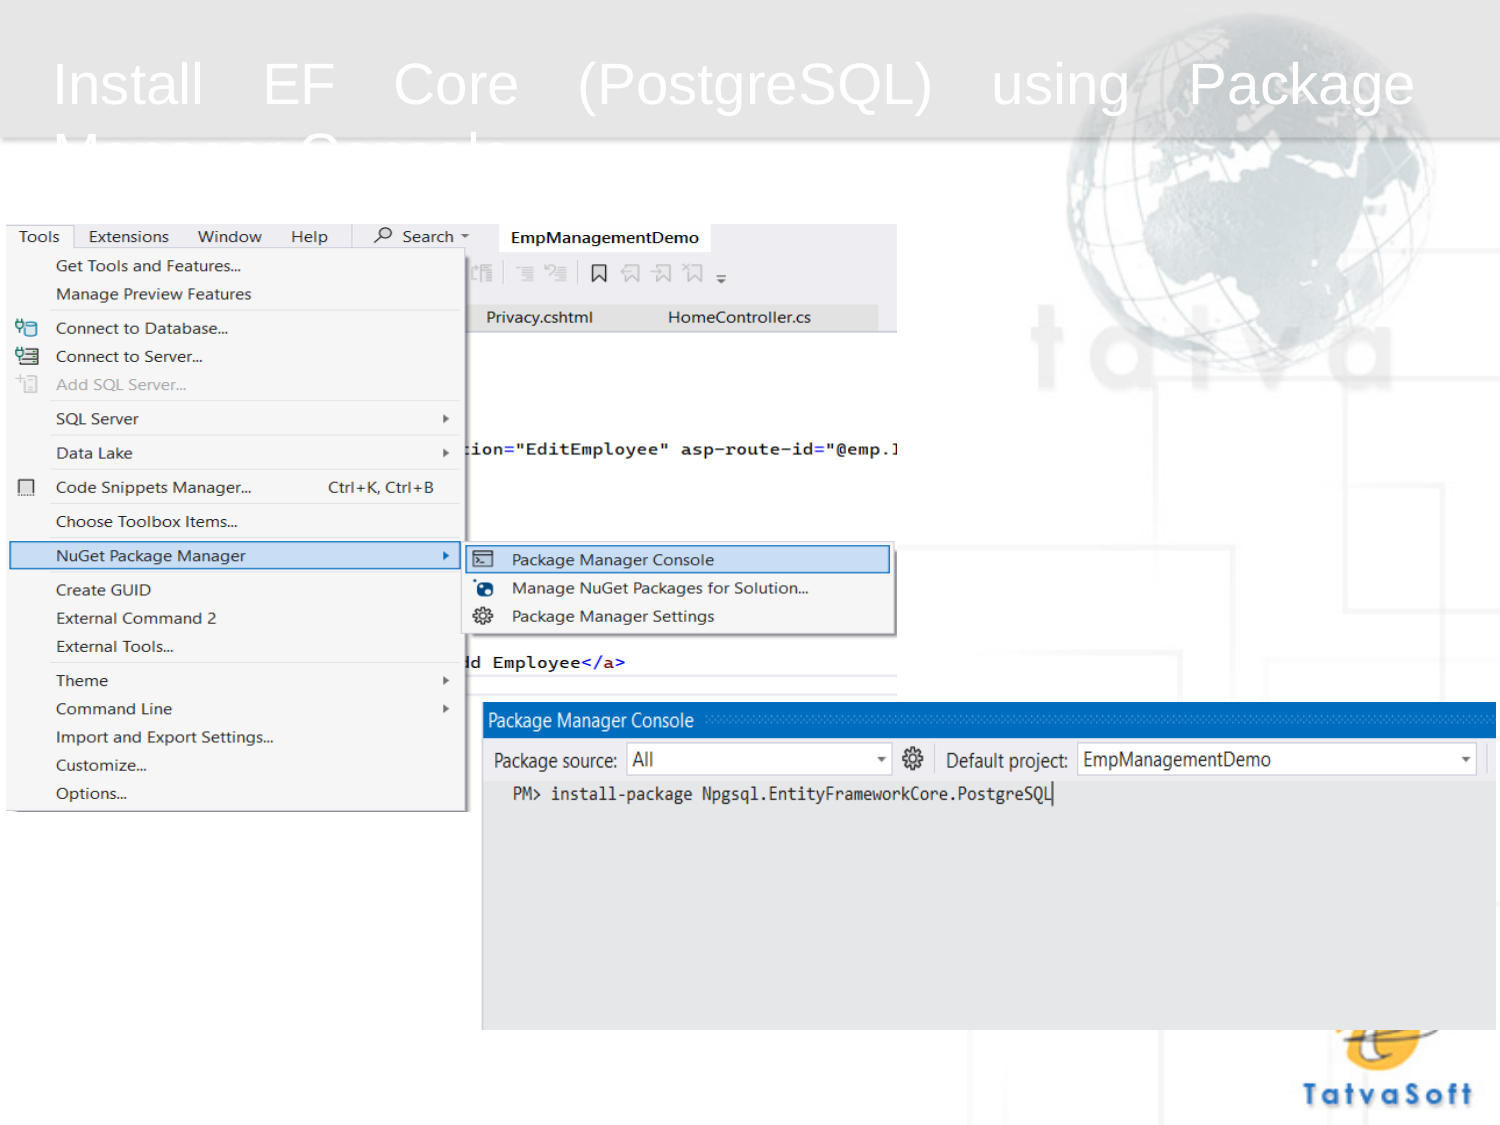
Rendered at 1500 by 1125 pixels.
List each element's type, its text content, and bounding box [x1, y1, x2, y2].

text_box Install EF Core (PostgreSQL) using Package Manager Console [37, 38, 1432, 194]
picture [0, 0, 1500, 1125]
